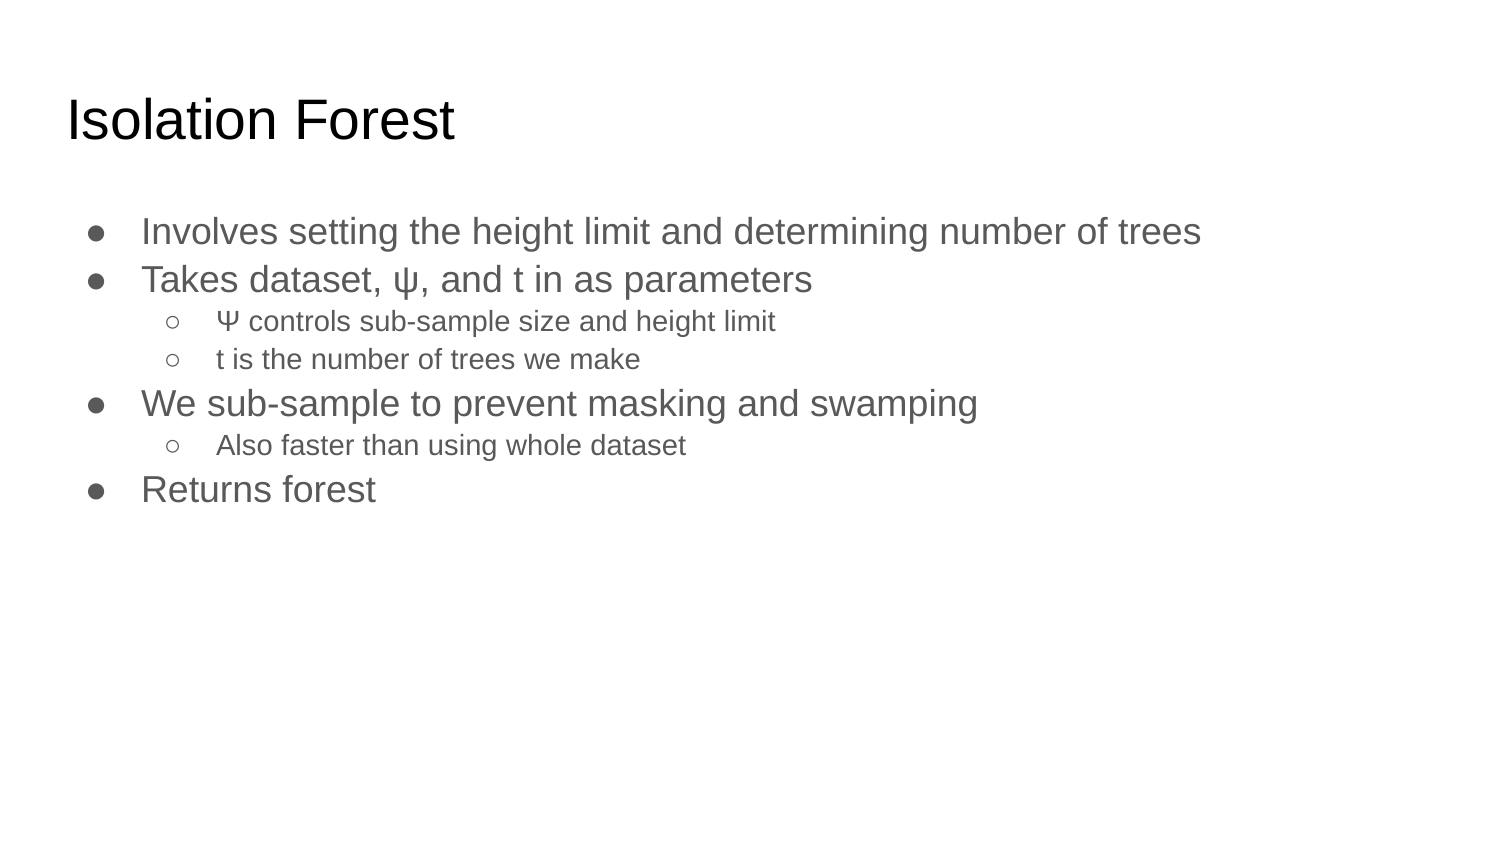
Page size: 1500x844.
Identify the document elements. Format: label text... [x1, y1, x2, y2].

list Involves setting the height limit and determining number of trees Takes dataset, ψ, and t in as parameters Ψ controls sub-sample size and height limit t is the number of trees we make We sub-sample to prevent masking and swamping Also faster than using whole dataset Returns forest [51, 189, 1449, 750]
title Isolation Forest [51, 72, 1449, 167]
